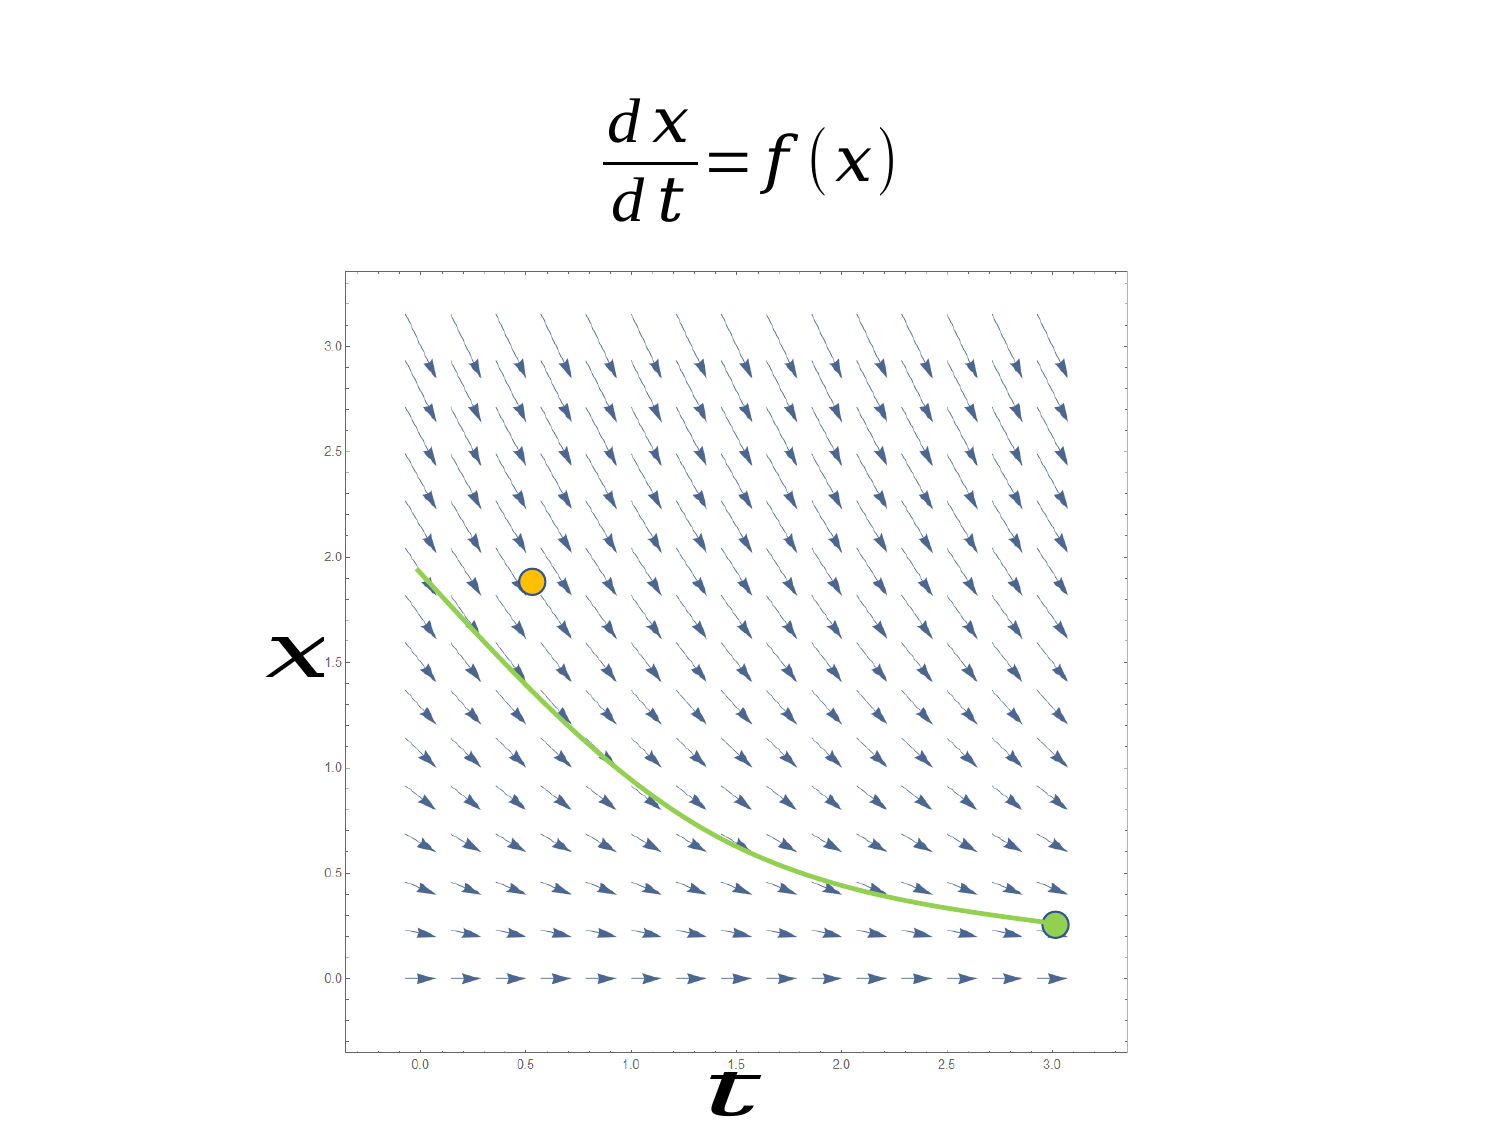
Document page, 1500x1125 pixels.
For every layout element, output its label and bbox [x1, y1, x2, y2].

picture [324, 270, 1128, 1072]
